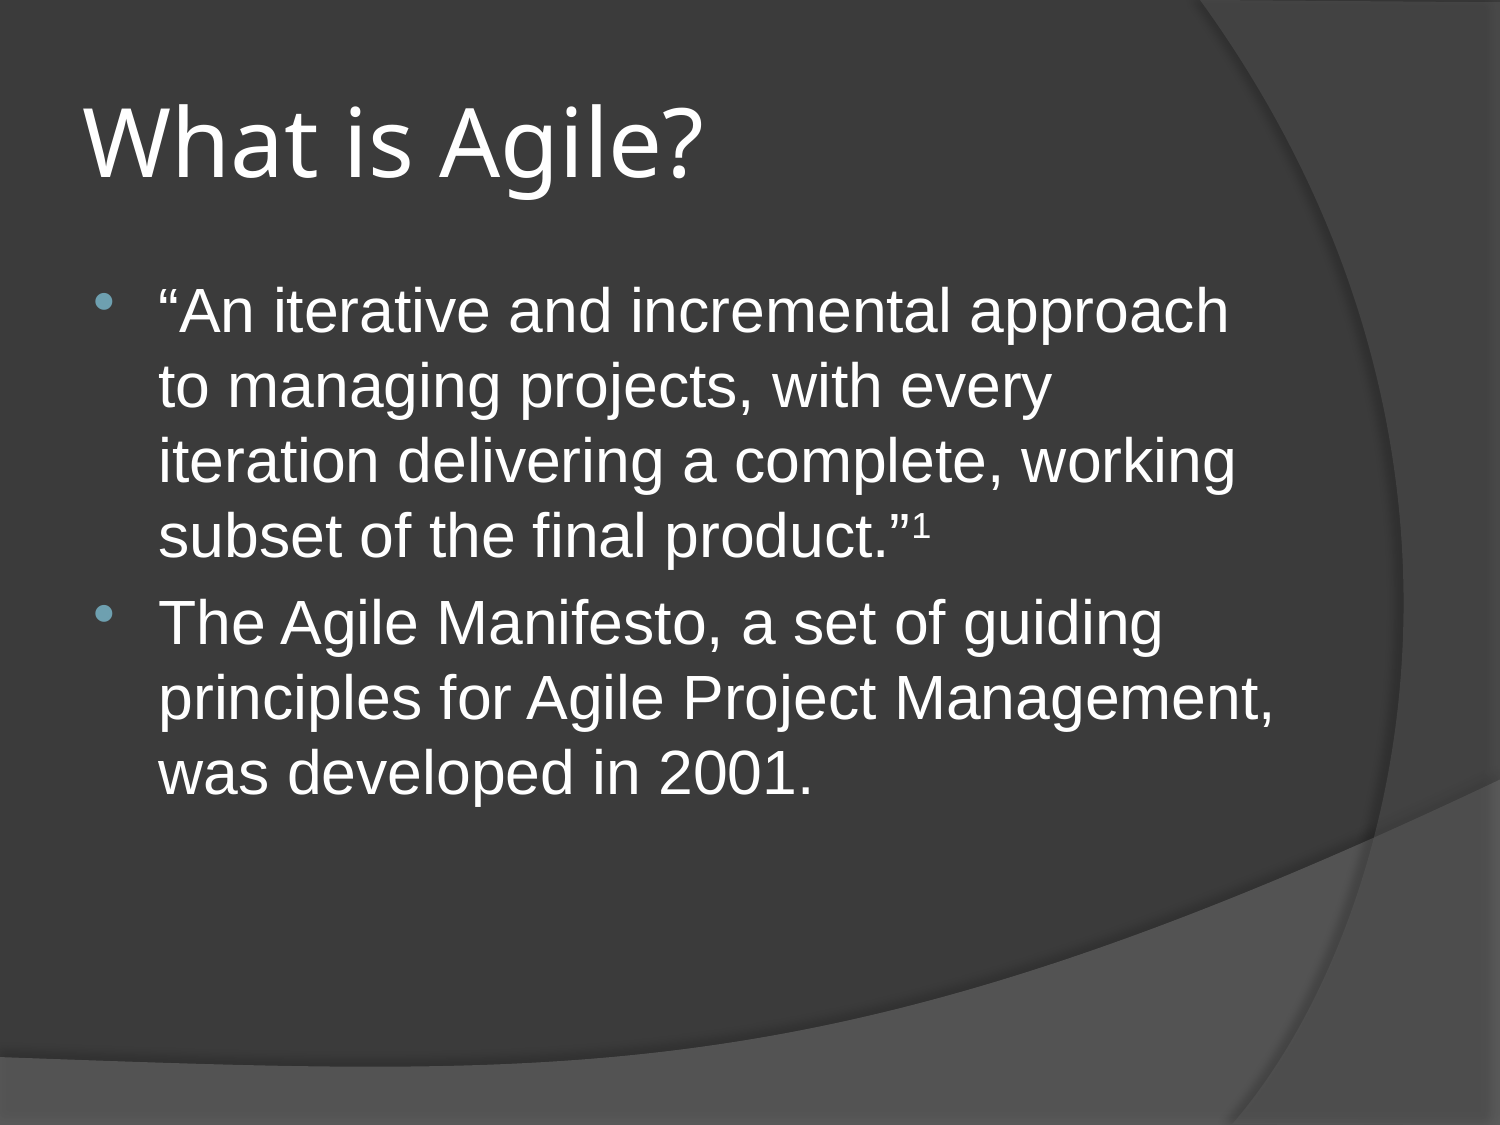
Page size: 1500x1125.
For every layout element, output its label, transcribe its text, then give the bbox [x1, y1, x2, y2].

title What is Agile? [75, 45, 1300, 233]
list “An iterative and incremental approach to managing projects, with every iteration delivering a complete, working subset of the final product.”1 The Agile Manifesto, a set of guiding principles for Agile Project Management, was developed in 2001. [75, 262, 1300, 1005]
